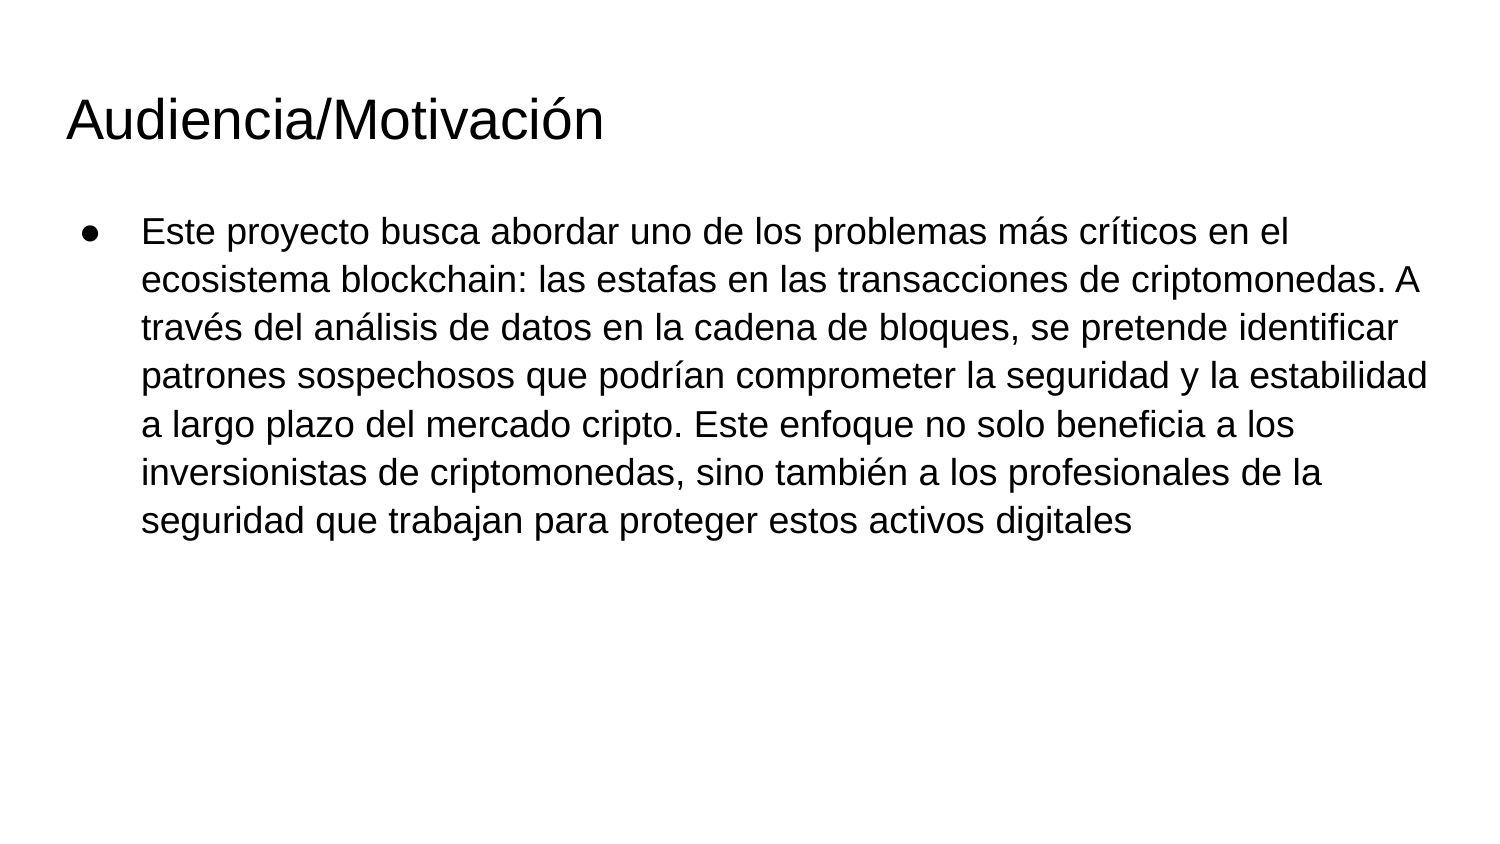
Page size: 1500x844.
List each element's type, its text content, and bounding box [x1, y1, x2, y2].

title Audiencia/Motivación [51, 72, 1449, 167]
list Este proyecto busca abordar uno de los problemas más críticos en el ecosistema blockchain: las estafas en las transacciones de criptomonedas. A través del análisis de datos en la cadena de bloques, se pretende identificar patrones sospechosos que podrían comprometer la seguridad y la estabilidad a largo plazo del mercado cripto. Este enfoque no solo beneficia a los inversionistas de criptomonedas, sino también a los profesionales de la seguridad que trabajan para proteger estos activos digitales [51, 189, 1449, 750]
